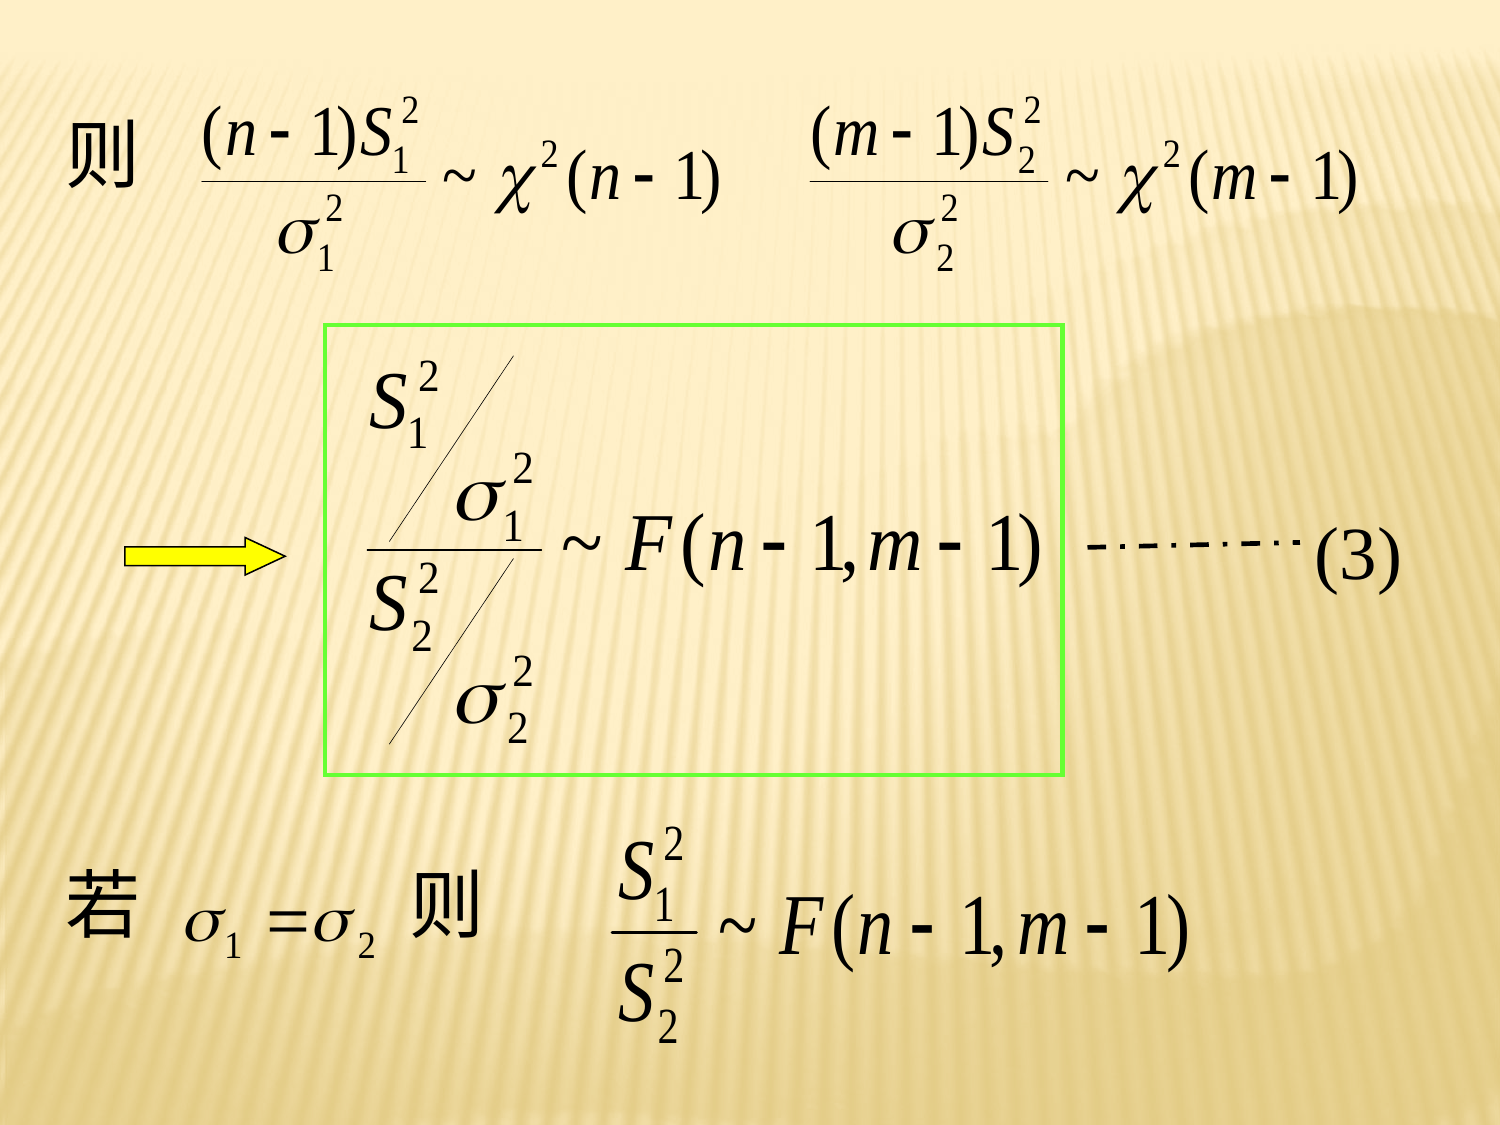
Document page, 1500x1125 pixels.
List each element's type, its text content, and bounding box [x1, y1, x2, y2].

text_box 若 [50, 849, 155, 955]
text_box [1087, 497, 1426, 603]
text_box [175, 875, 386, 970]
text_box [324, 324, 1063, 775]
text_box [362, 349, 1048, 751]
text_box [124, 537, 286, 576]
text_box 则 [394, 849, 500, 955]
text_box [197, 87, 1361, 278]
text_box 则 [50, 99, 155, 205]
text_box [599, 802, 1203, 1063]
